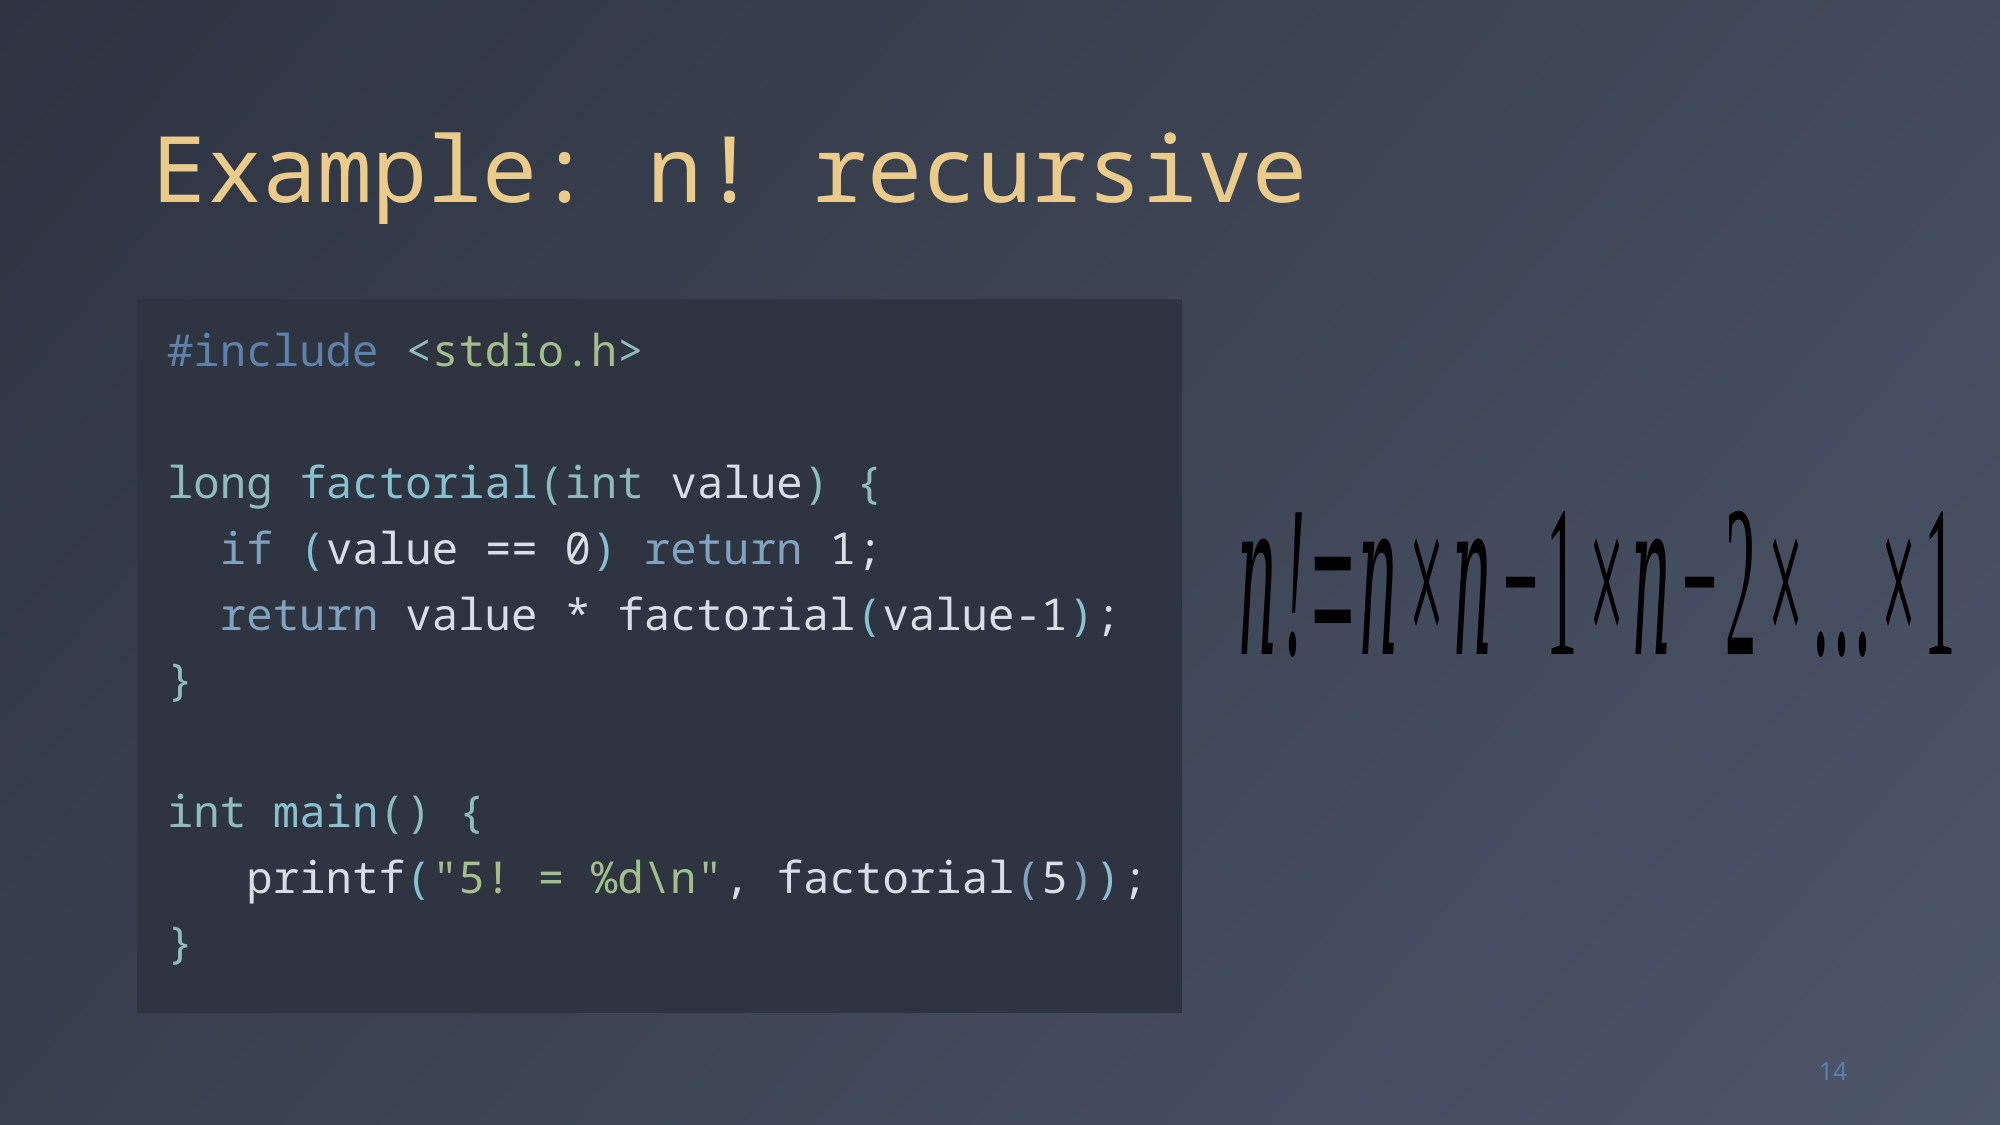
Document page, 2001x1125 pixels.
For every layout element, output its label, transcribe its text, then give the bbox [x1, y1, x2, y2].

slide_number 14 [1738, 1042, 1863, 1103]
title Example: n! recursive [137, 26, 1863, 230]
list #include <stdio.h> long factorial(int value) { if (value == 0) return 1; return value * factorial(value-1); } int main() { printf("5! = %d\n", factorial(5)); } [137, 299, 1183, 1014]
